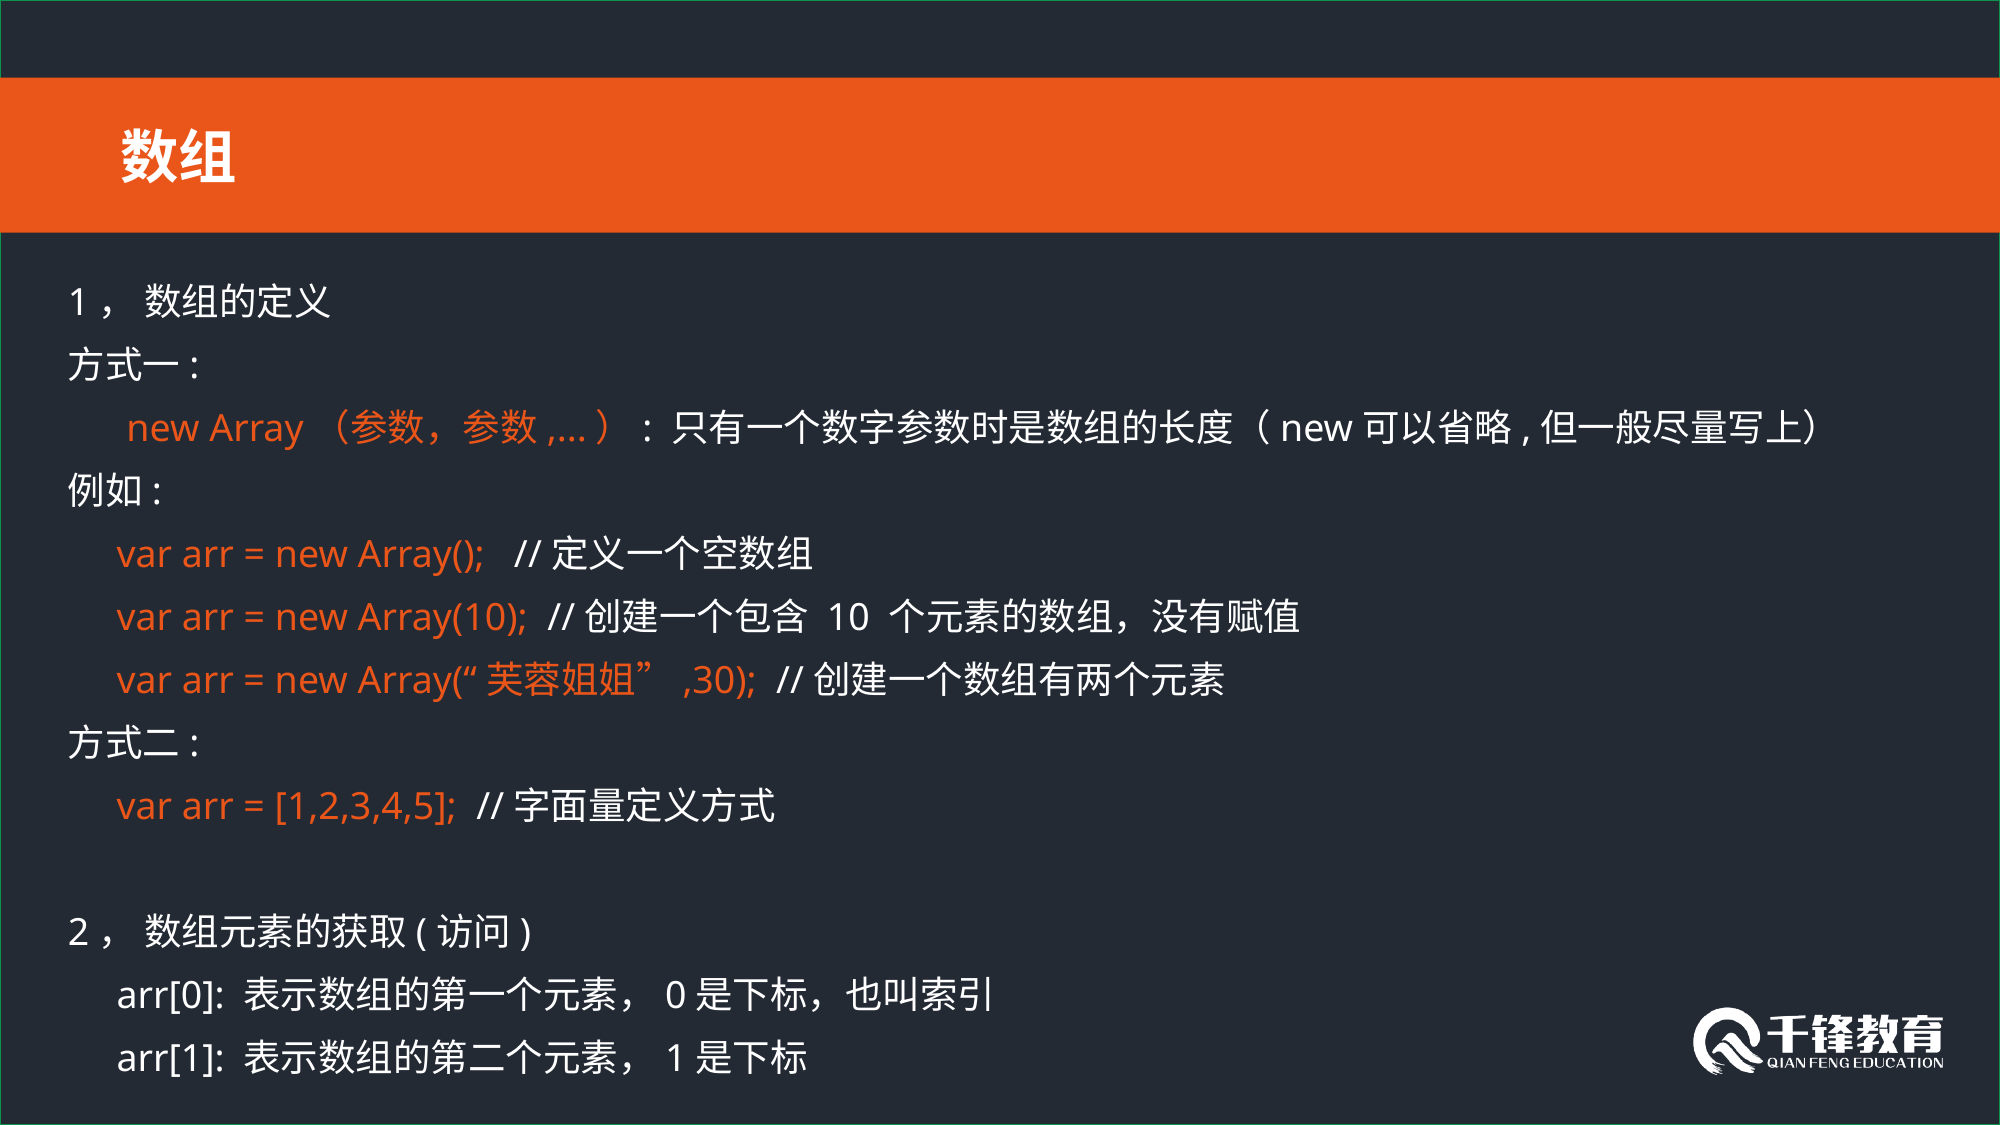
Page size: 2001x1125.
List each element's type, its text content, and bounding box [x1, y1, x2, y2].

picture [1691, 1002, 1948, 1080]
text_box [0, 234, 2000, 1125]
text_box 数组 [106, 112, 1692, 198]
text_box [0, 0, 2000, 77]
text_box 1， 数组的定义 方式一: new Array（参数，参数,...）: 只有一个数字参数时是数组的长度（new可以省略,但一般尽量写上） 例如: var arr = new Array(); //定义一个空数组 var arr = new Array(10); //创建一个包含 10 个元素的数组，没有赋值 var arr = new Array(“芙蓉姐姐”,30); //创建一个数组有两个元素 方式二: var arr = [1,2,3,4,5]; //字面量定义方式 2， 数组元素的获取(访问) arr[0]: 表示数组的第一个元素，0是下标，也叫索引 arr[1]: 表示数组的第二个元素，1是下标 [53, 252, 2000, 1087]
text_box [0, 77, 2000, 234]
